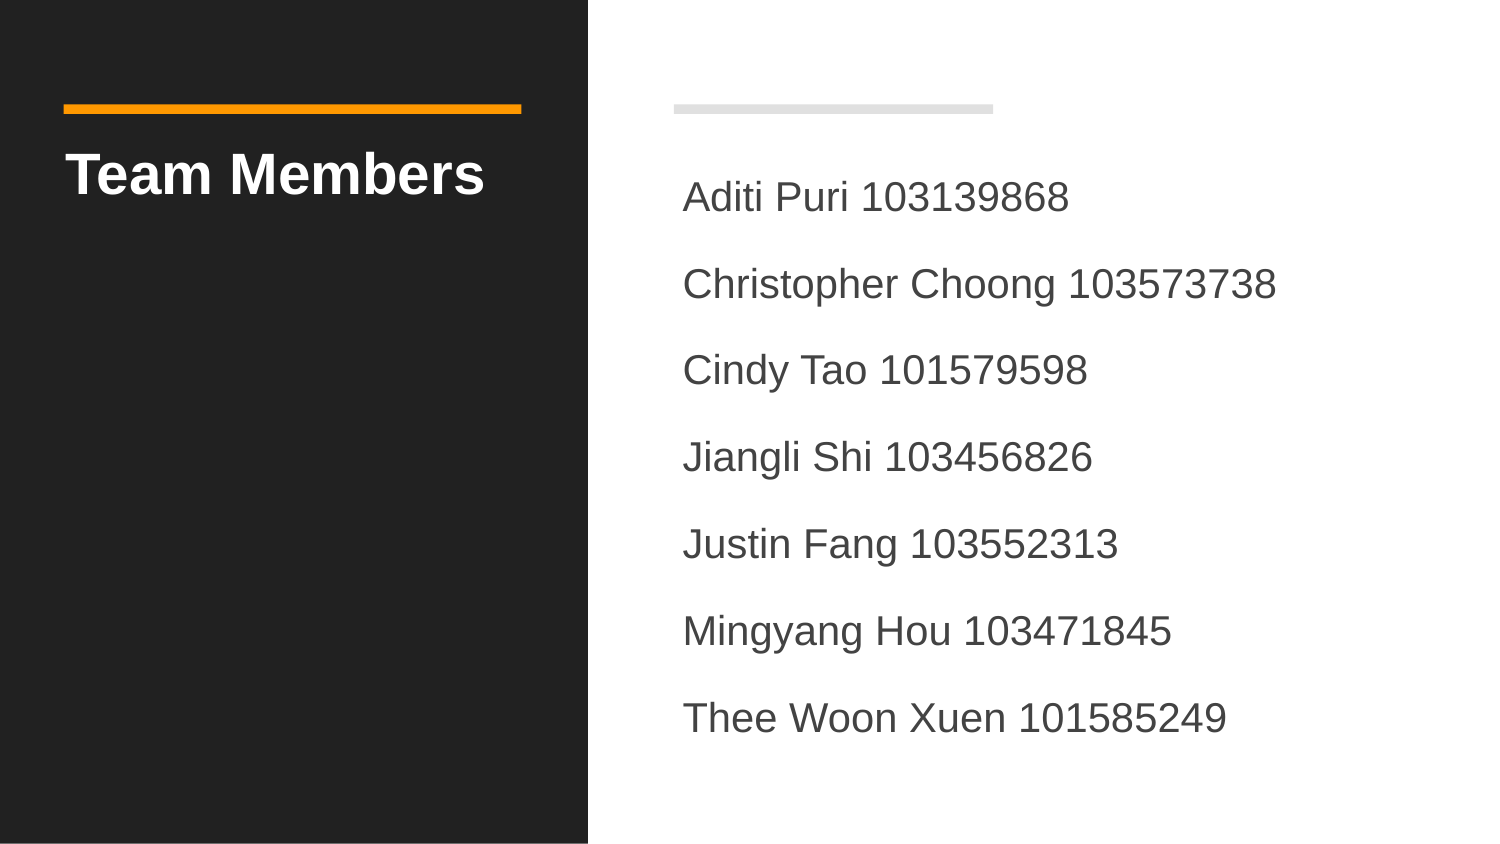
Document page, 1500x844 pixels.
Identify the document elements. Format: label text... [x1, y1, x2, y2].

list Aditi Puri 103139868 Christopher Choong 103573738 Cindy Tao 101579598 Jiangli Shi 103456826 Justin Fang 103552313 Mingyang Hou 103471845 Thee Woon Xuen 101585249 [667, 151, 1475, 778]
title Team Members [50, 126, 521, 743]
